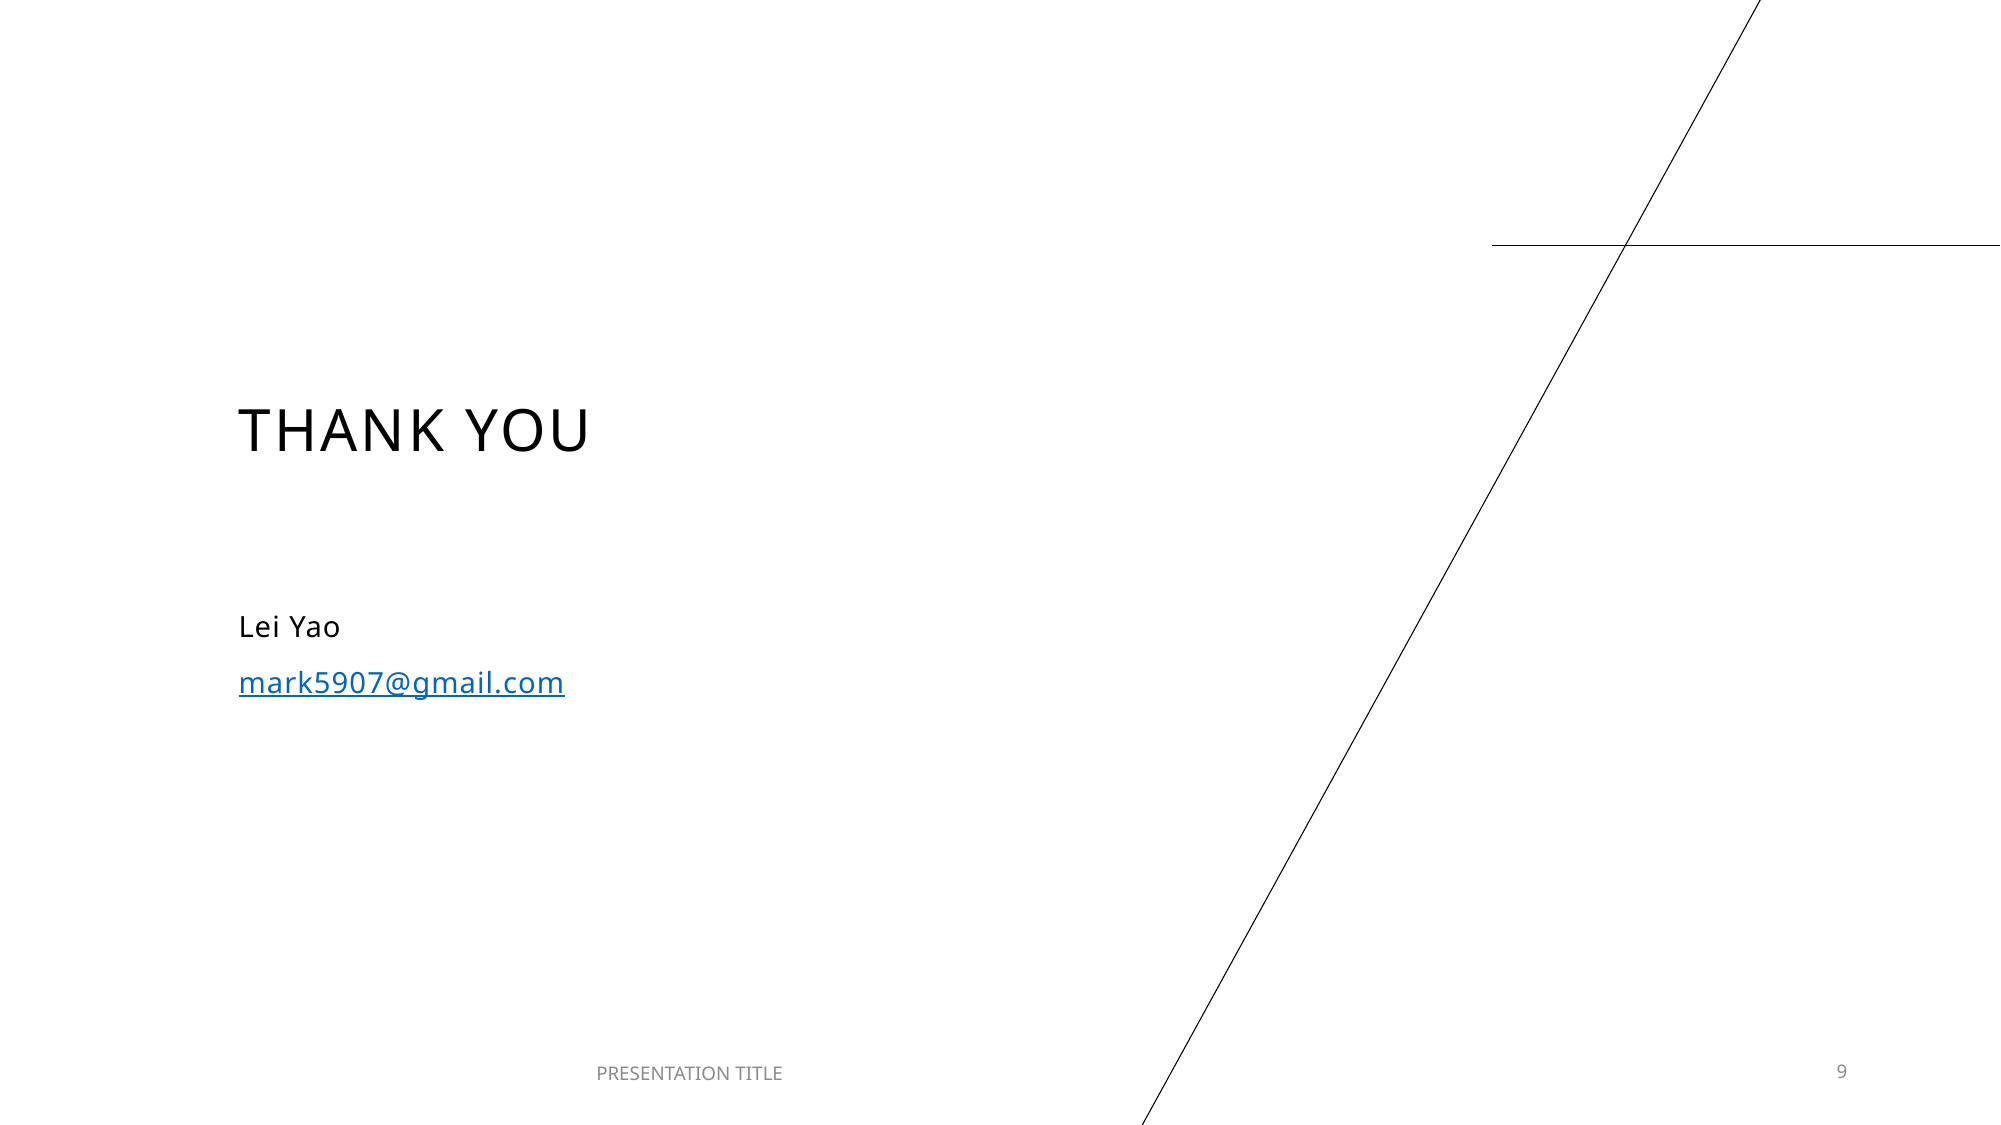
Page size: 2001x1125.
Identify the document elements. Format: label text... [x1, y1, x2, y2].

footer PRESENTATION TITLE [404, 1042, 975, 1103]
title THANK YOU [223, 274, 1062, 472]
list Lei Yao mark5907@gmail.com [223, 600, 1062, 851]
slide_number 9 [1412, 1042, 1863, 1103]
